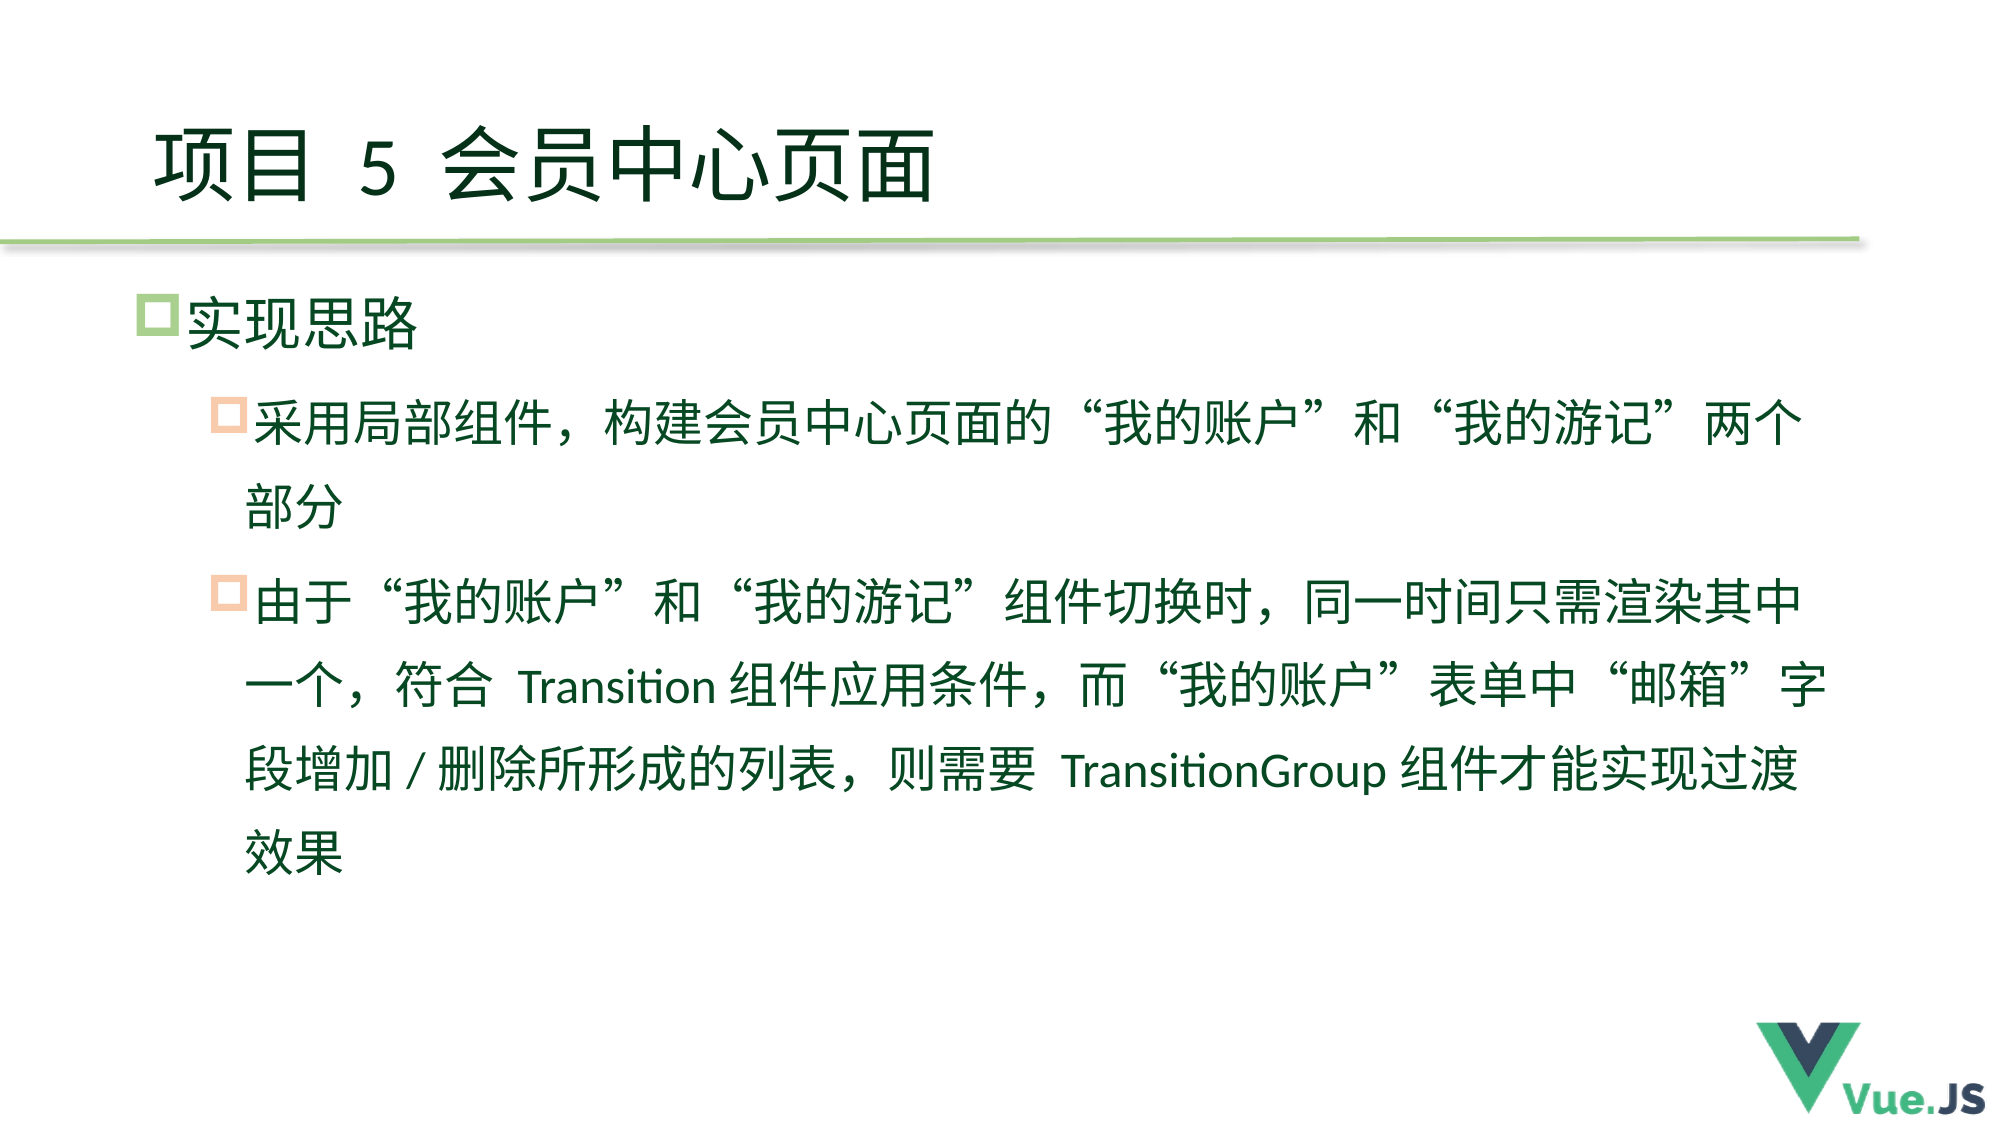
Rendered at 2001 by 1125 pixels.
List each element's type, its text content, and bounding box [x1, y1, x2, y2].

list 实现思路 采用局部组件，构建会员中心页面的“我的账户”和“我的游记”两个部分 由于“我的账户”和“我的游记”组件切换时，同一时间只需渲染其中一个，符合 Transition组件应用条件，而“我的账户”表单中“邮箱”字段增加/删除所形成的列表，则需要 TransitionGroup组件才能实现过渡效果 [116, 251, 1865, 1014]
picture [1748, 1010, 2000, 1125]
title 项目 5 会员中心页面 [137, 59, 1863, 278]
